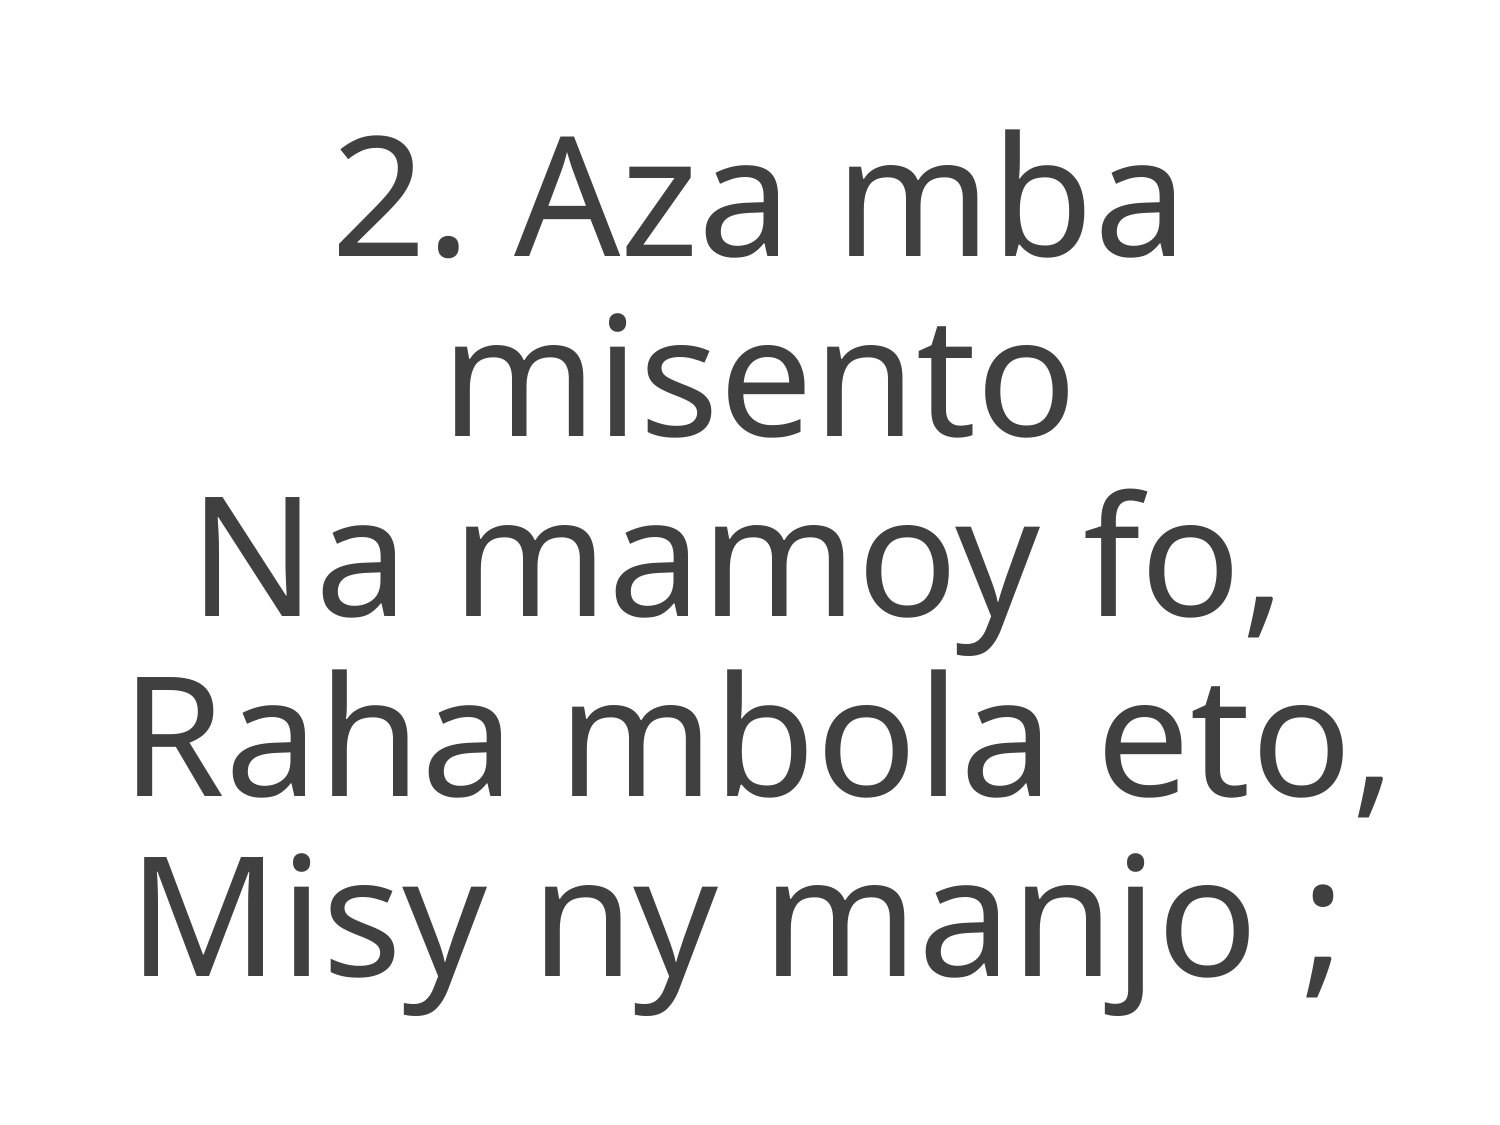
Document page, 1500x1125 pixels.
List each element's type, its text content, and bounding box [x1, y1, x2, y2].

title 2. Aza mba misento Na mamoy fo, Raha mbola eto, Misy ny manjo ; [0, 453, 1500, 672]
